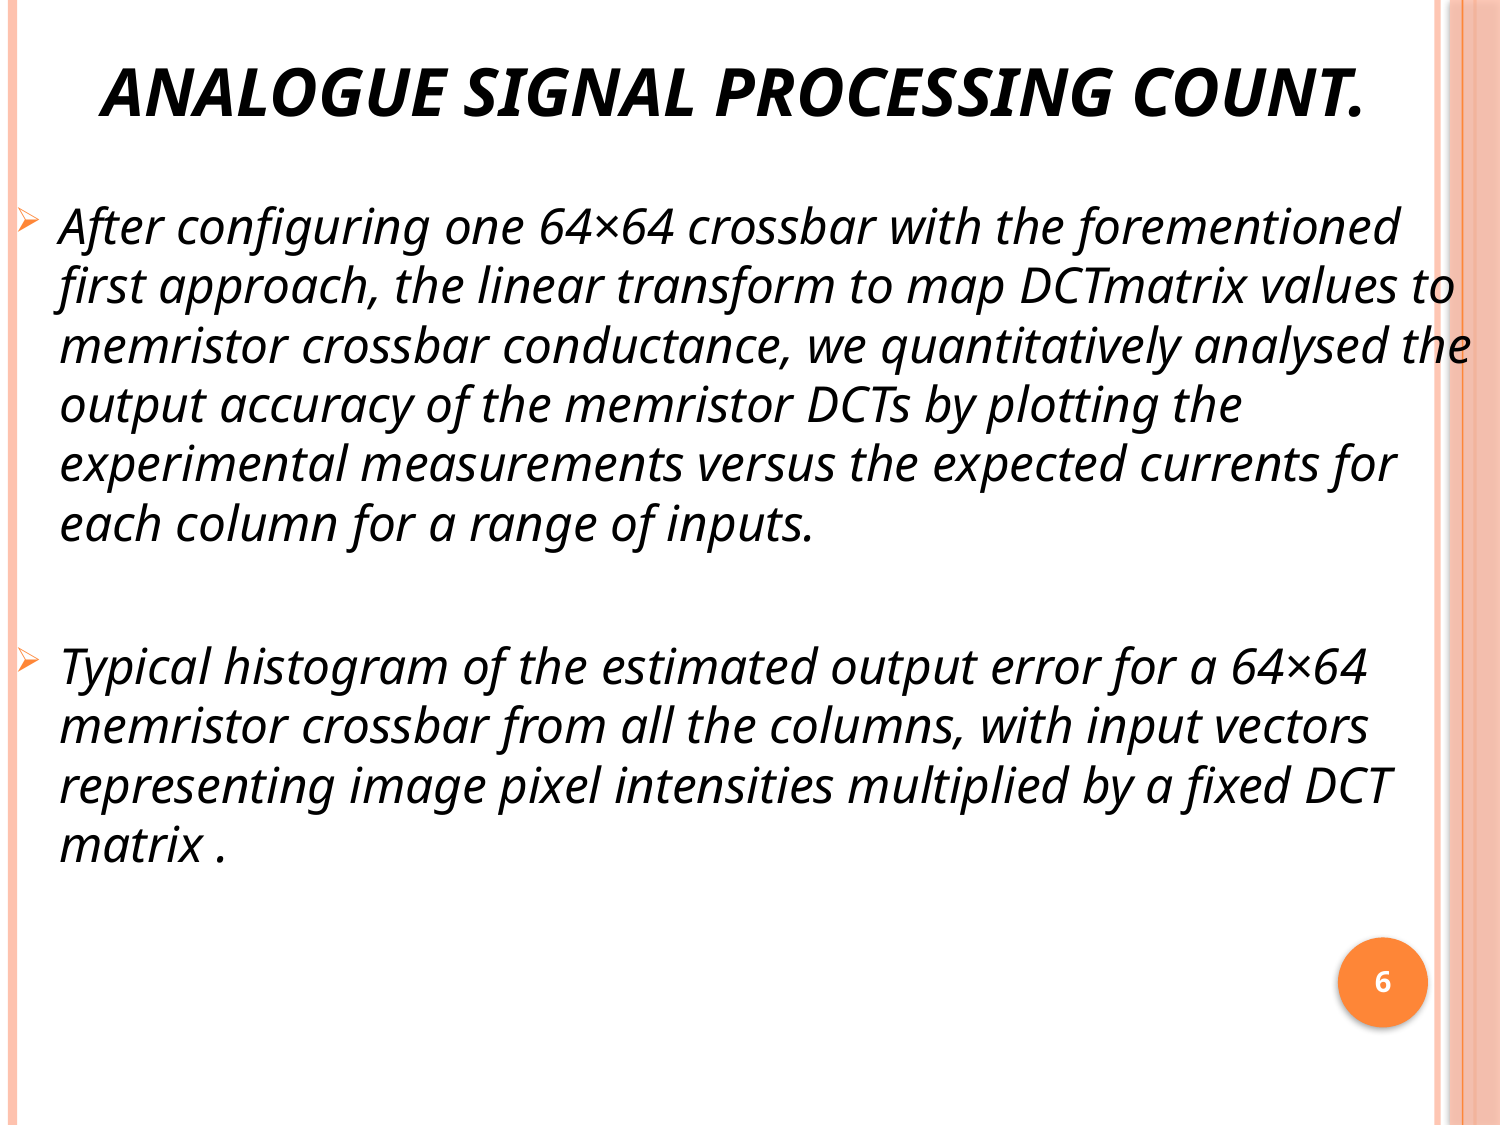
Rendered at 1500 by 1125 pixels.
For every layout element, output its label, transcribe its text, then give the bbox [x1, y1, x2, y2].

title Analogue signal processing Count. [87, 45, 1500, 138]
list After configuring one 64×64 crossbar with the forementioned first approach, the linear transform to map DCTmatrix values to memristor crossbar conductance, we quantitatively analysed the output accuracy of the memristor DCTs by plotting the experimental measurements versus the expected currents for each column for a range of inputs. Typical histogram of the estimated output error for a 64×64 memristor crossbar from all the columns, with input vectors representing image pixel intensities multiplied by a fixed DCT matrix . [0, 187, 1500, 1125]
